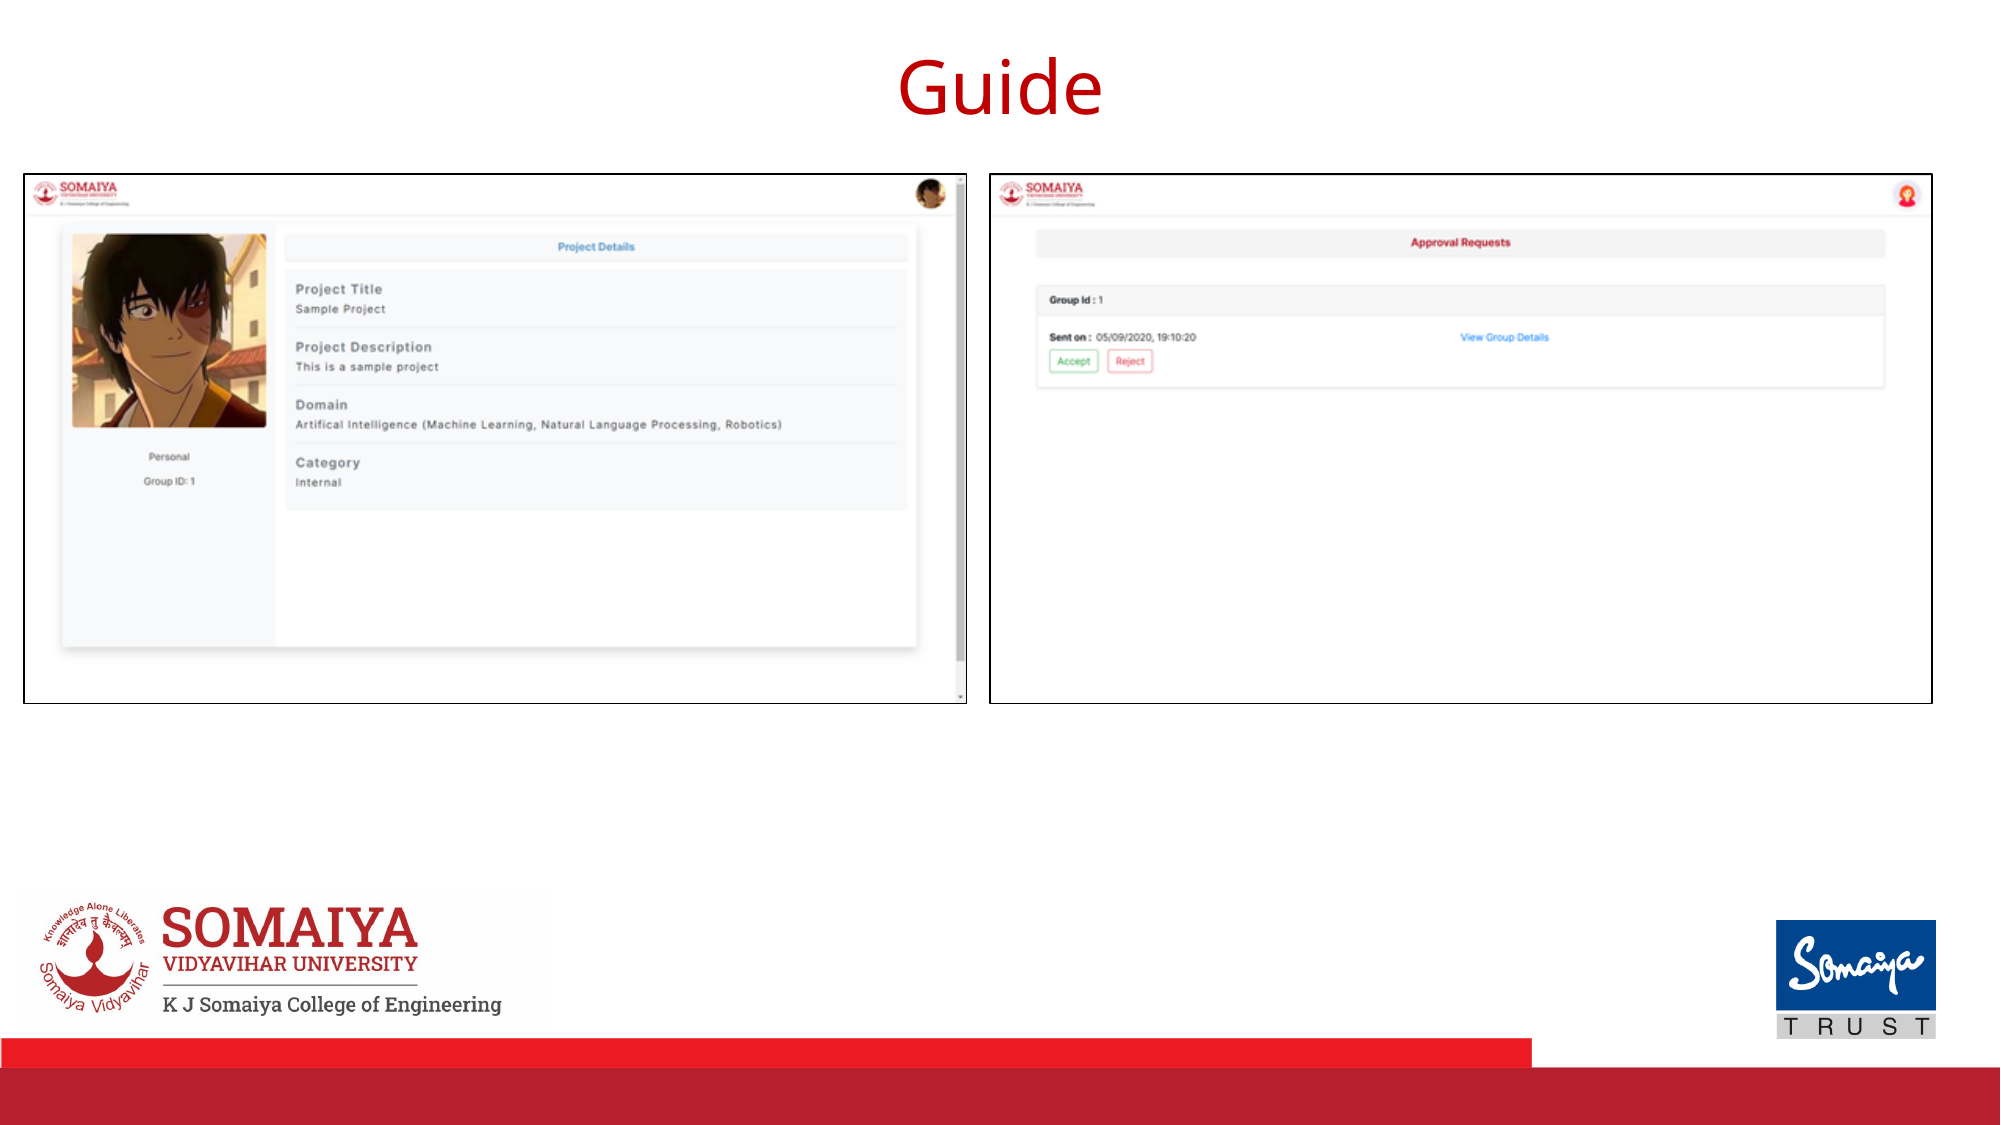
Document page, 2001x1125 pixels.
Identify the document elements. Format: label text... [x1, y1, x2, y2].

title Guide [65, 31, 1936, 150]
picture [0, 95, 2000, 1125]
picture [19, 892, 553, 1026]
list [1775, 920, 1936, 1039]
